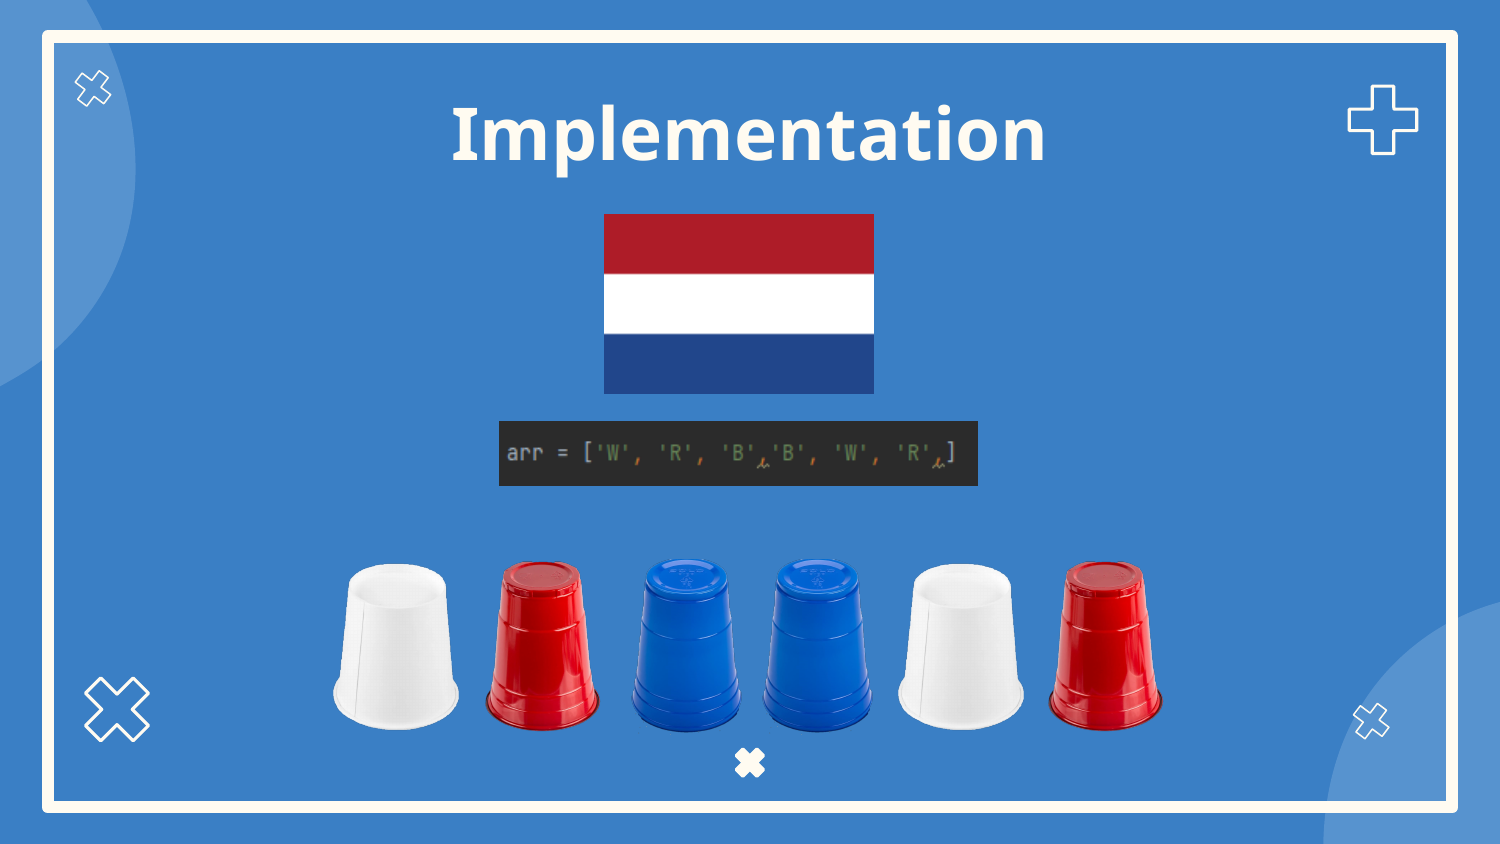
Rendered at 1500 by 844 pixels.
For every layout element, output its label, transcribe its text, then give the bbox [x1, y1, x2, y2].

picture [499, 421, 979, 487]
picture [604, 214, 874, 394]
title Implementation [118, 72, 1382, 167]
picture [292, 543, 745, 751]
picture [758, 543, 1195, 751]
